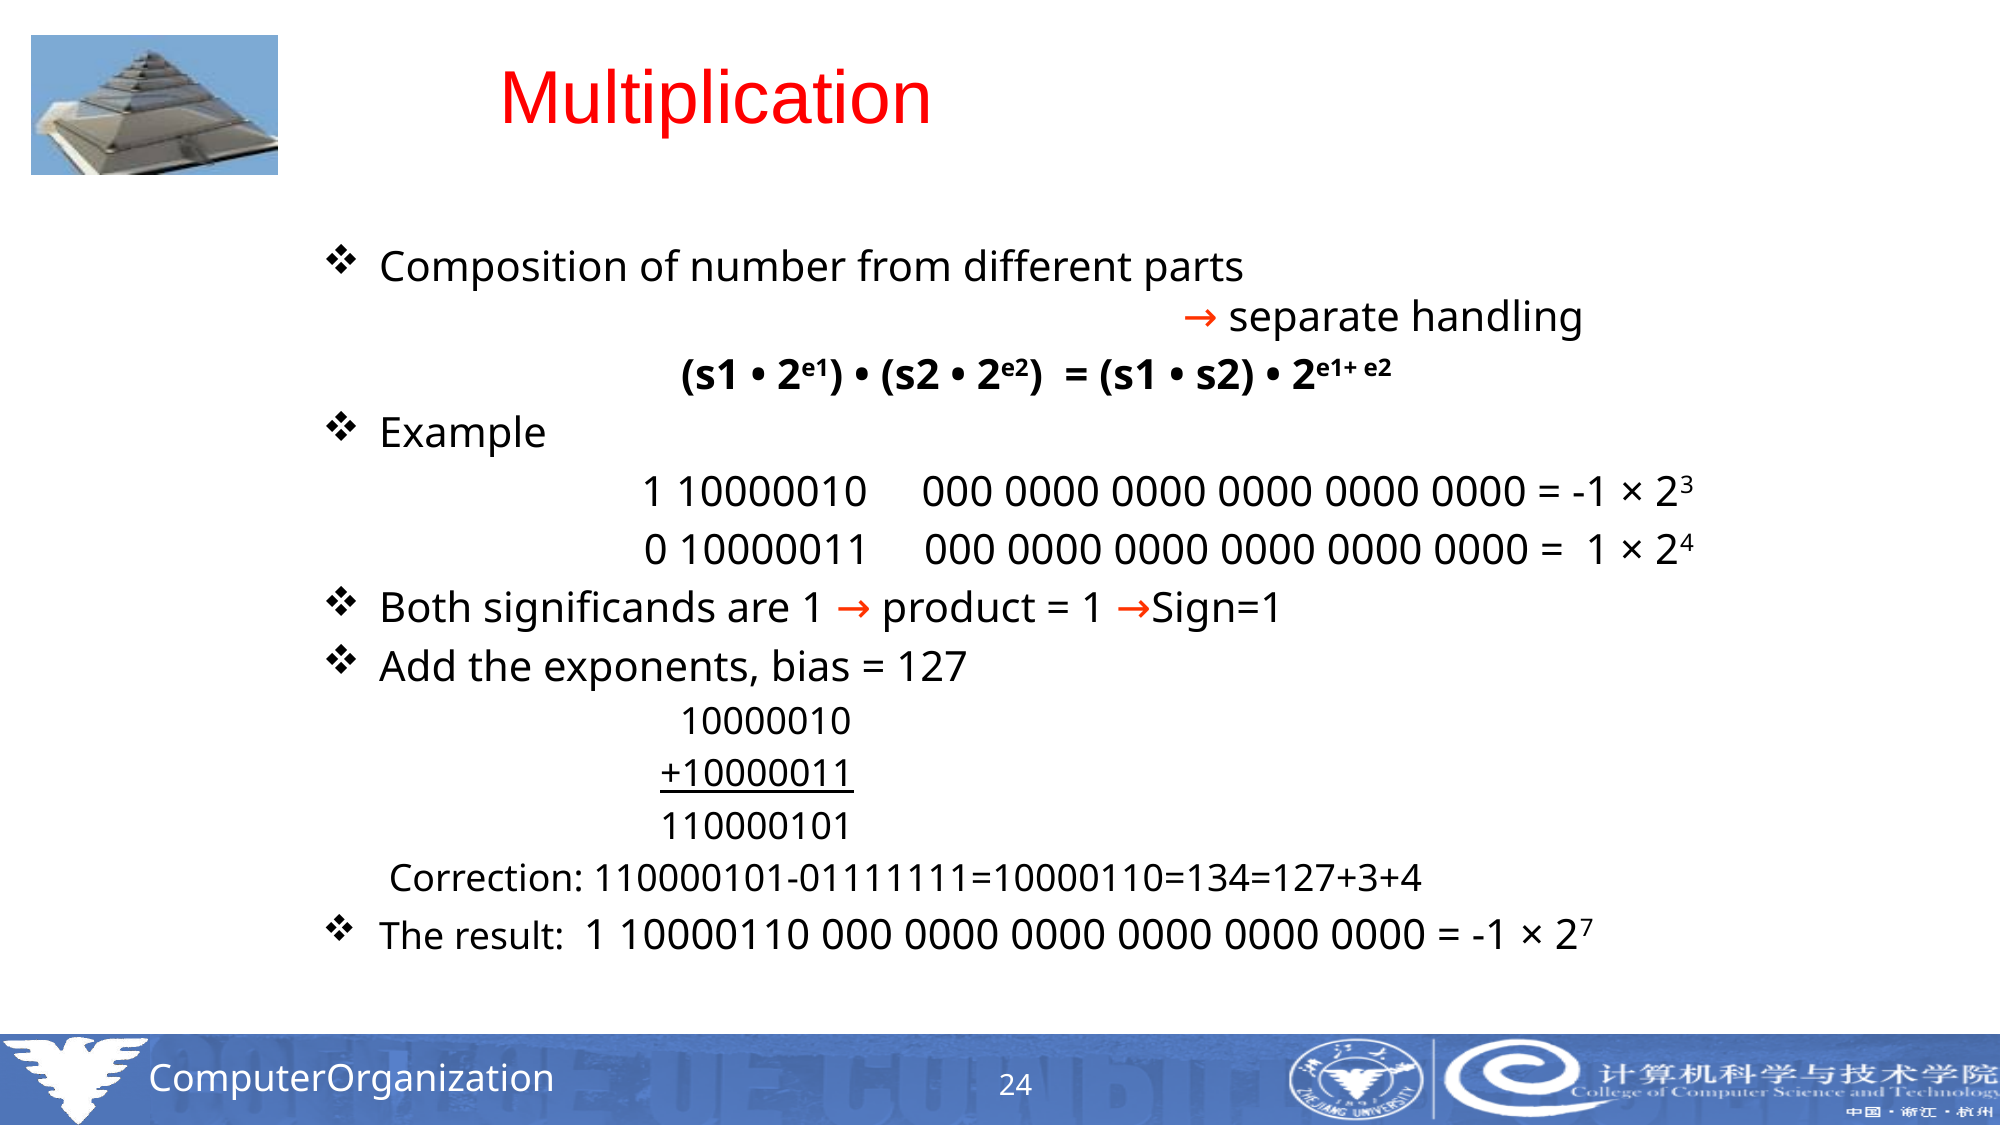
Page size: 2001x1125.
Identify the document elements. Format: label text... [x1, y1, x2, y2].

picture [295, 1073, 305, 1079]
picture [31, 35, 278, 175]
picture [0, 1034, 2000, 1125]
title Multiplication [484, 0, 1751, 188]
list Composition of number from different parts → separate handling (s1 • 2e1) • (s2 • 2e2) = (s1 • s2) • 2e1+ e2 Example 1 10000010 000 0000 0000 0000 0000 0000 = -1 × 23 0 10000011 000 0000 0000 0000 0000 0000 = 1 × 24 Both significands are 1 → product = 1 →Sign=1 Add the exponents, bias = 127 10000010 +10000011 110000101 Correction: 110000101-01111111=10000110=134=127+3+4 The result: 1 10000110 000 0000 0000 0000 0000 0000 = -1 × 27 [307, 231, 1710, 1095]
picture [295, 1082, 307, 1088]
